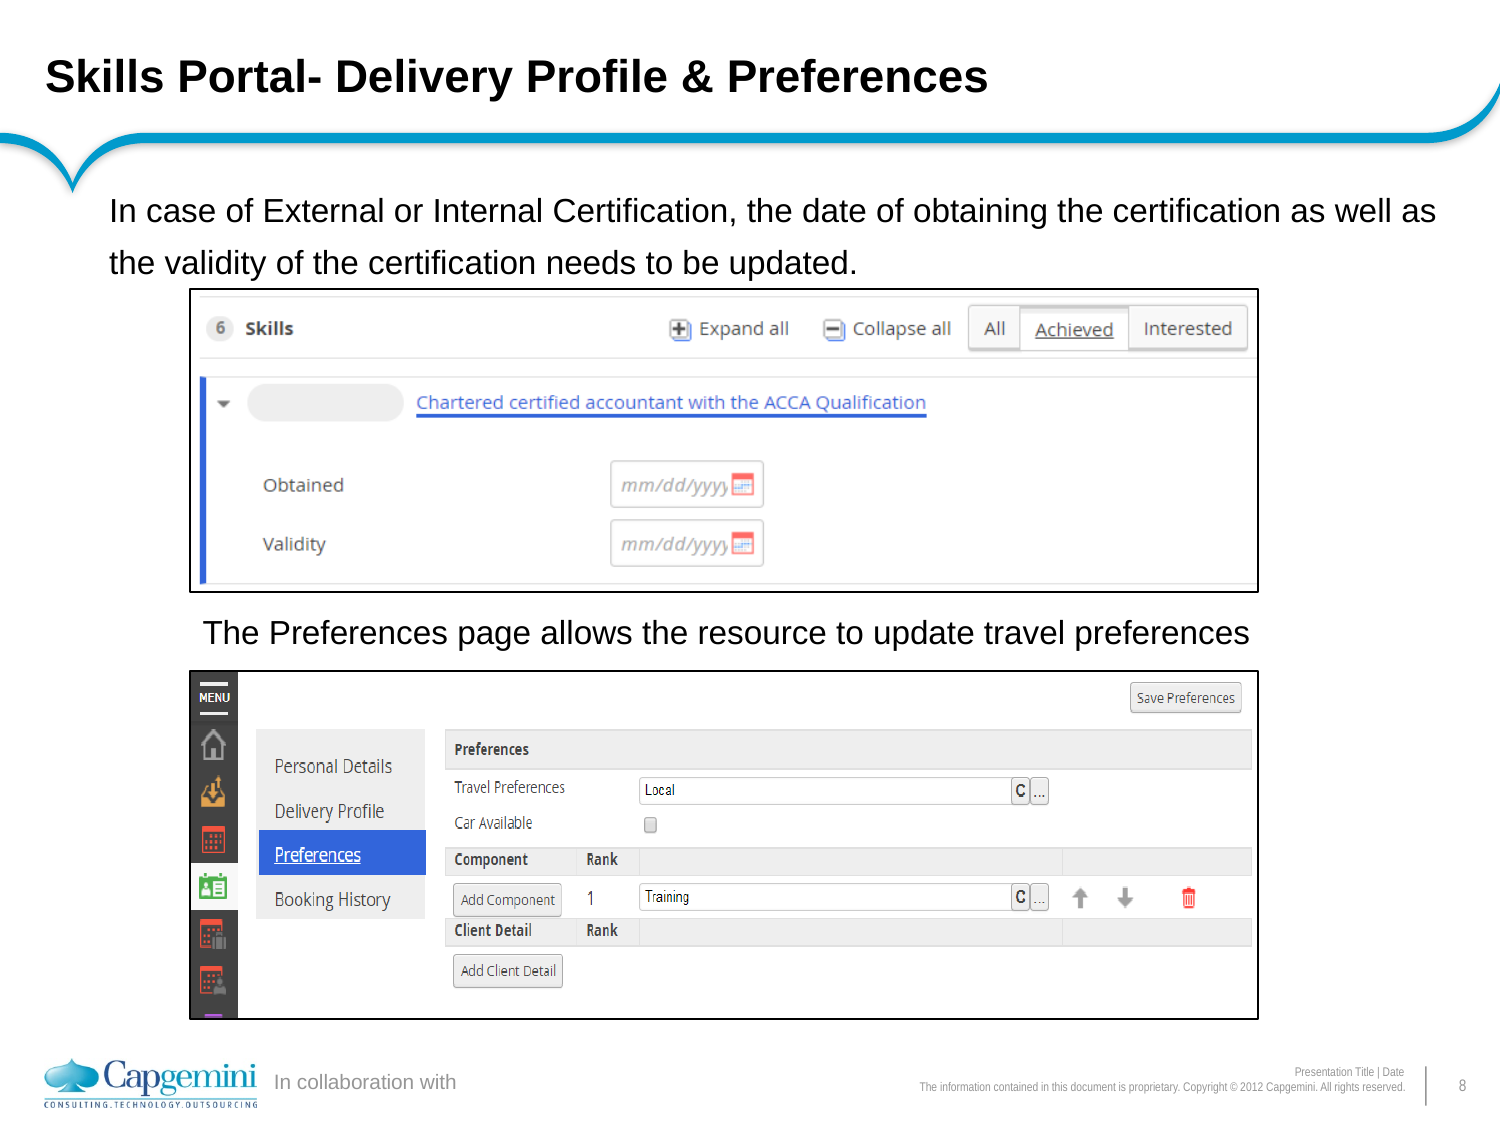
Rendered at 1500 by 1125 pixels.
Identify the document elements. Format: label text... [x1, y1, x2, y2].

title Skills Portal- Delivery Profile & Preferences [0, 3, 1448, 140]
text_box In case of External or Internal Certification, the date of obtaining the certification as well as the validity of the certification needs to be updated. [94, 181, 1471, 289]
picture [190, 671, 1258, 1019]
picture [190, 289, 1258, 592]
picture [44, 1058, 257, 1108]
text_box The Preferences page allows the resource to update travel preferences [187, 603, 1277, 659]
